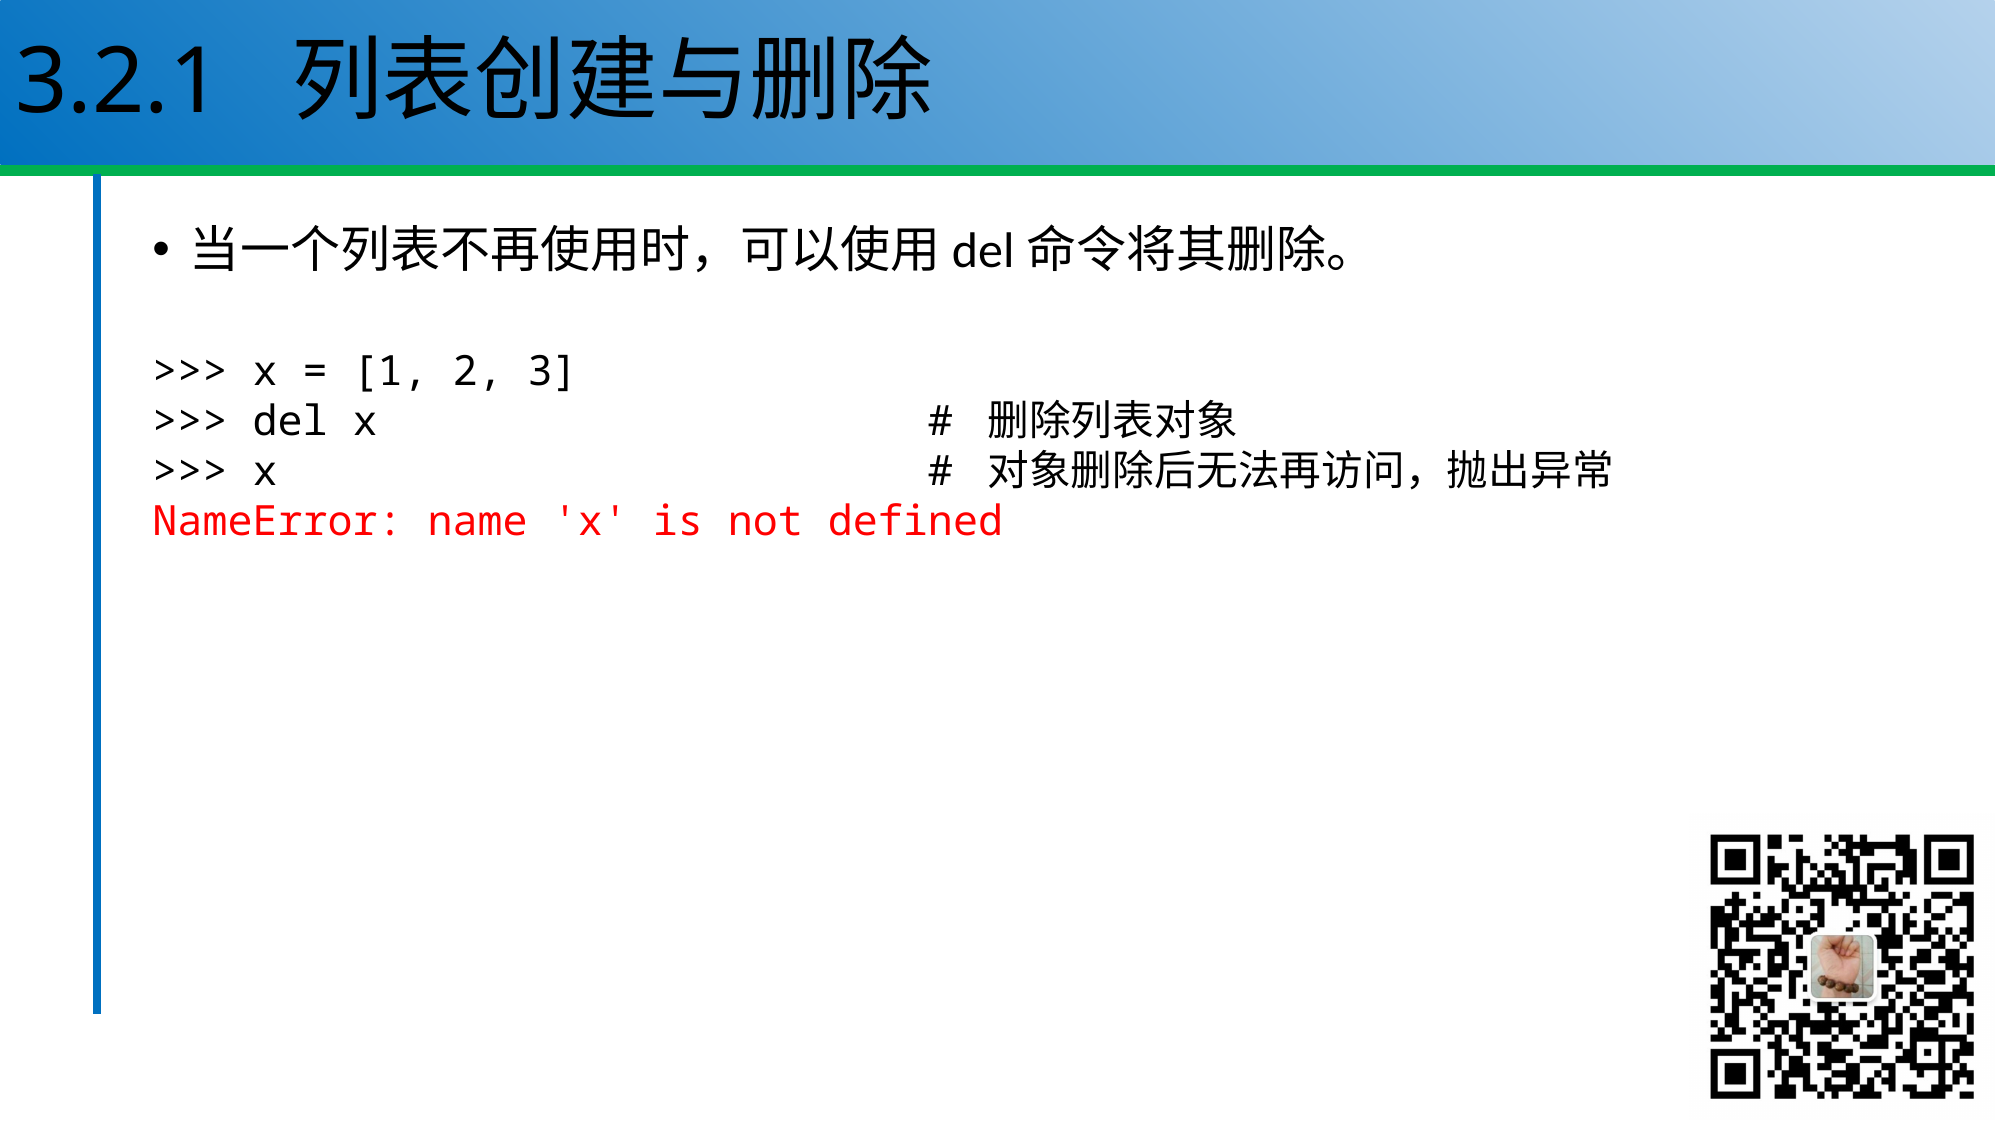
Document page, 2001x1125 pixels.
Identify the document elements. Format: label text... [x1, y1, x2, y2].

slide_number [1412, 1042, 1863, 1103]
list 当一个列表不再使用时，可以使用del命令将其删除。 >>> x = [1, 2, 3] >>> del x # 删除列表对象 >>> x # 对象删除后无法再访问，抛出异常 NameError: name 'x' is not defined [137, 216, 1863, 978]
picture [1689, 813, 1995, 1120]
title 3.2.1 列表创建与删除 [0, 0, 1995, 165]
